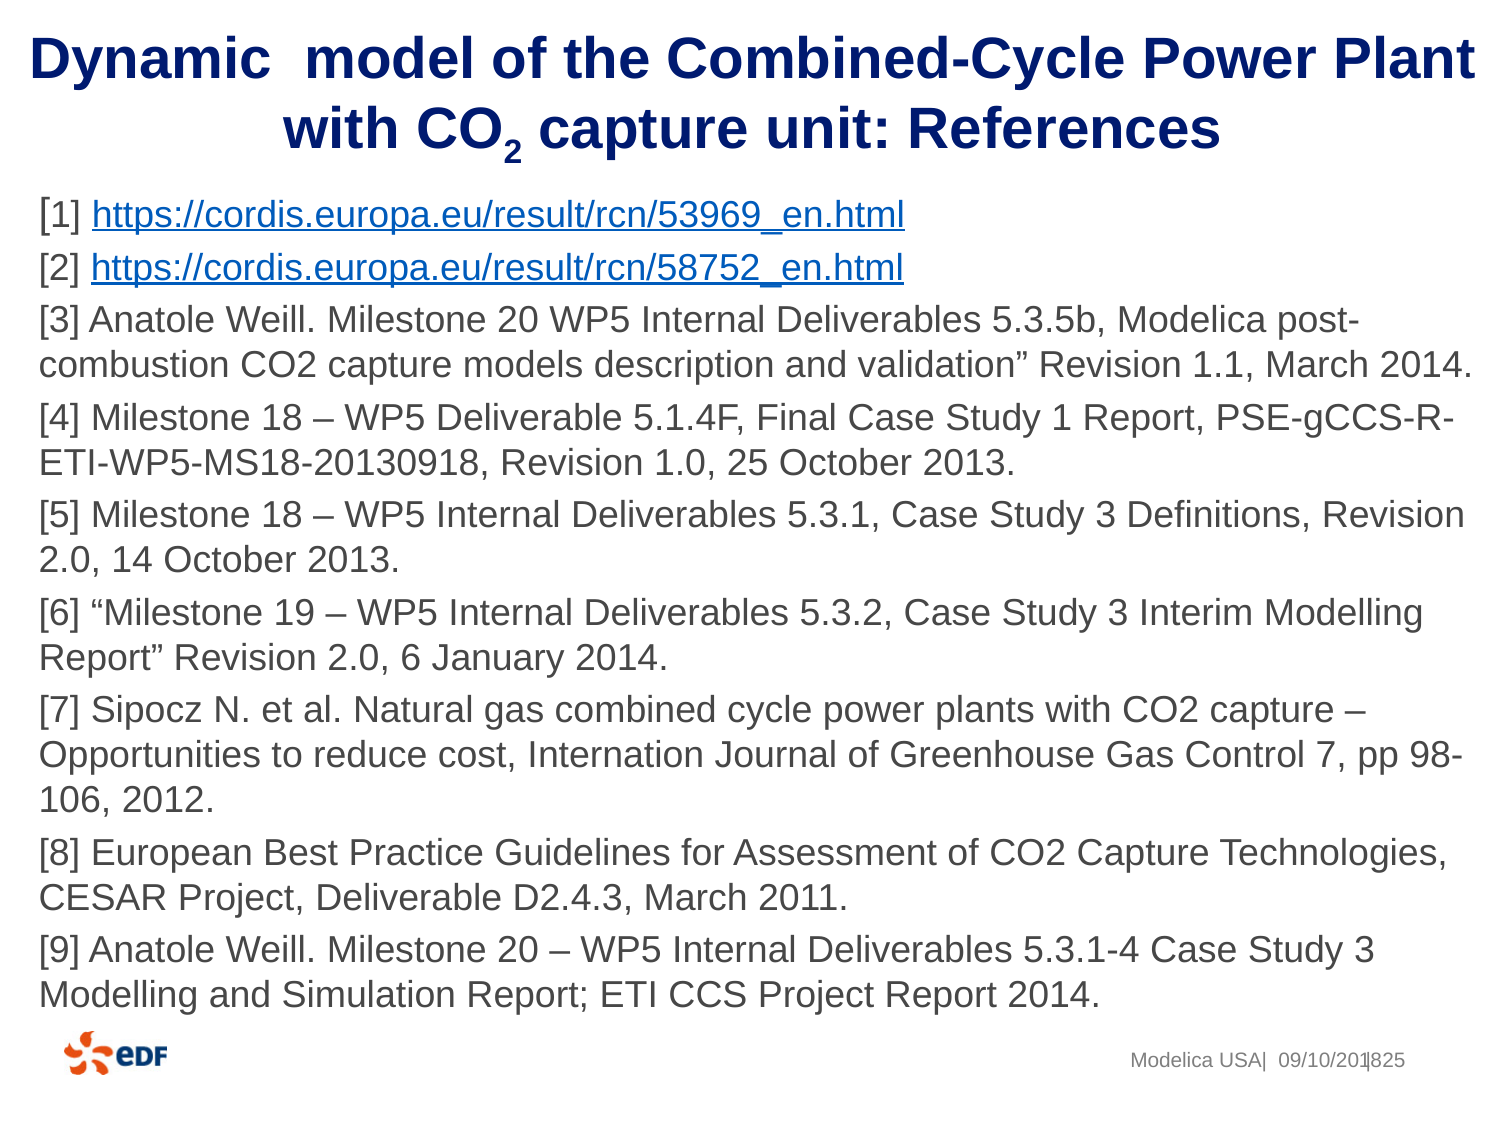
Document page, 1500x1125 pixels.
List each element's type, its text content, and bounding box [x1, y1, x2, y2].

text_box [1] https://cordis.europa.eu/result/rcn/53969_en.html [2] https://cordis.europa.eu/result/rcn/58752_en.html [3] Anatole Weill. Milestone 20 WP5 Internal Deliverables 5.3.5b, Modelica post-combustion CO2 capture models description and validation” Revision 1.1, March 2014. [4] Milestone 18 – WP5 Deliverable 5.1.4F, Final Case Study 1 Report, PSE-gCCS-R-ETI-WP5-MS18-20130918, Revision 1.0, 25 October 2013. [5] Milestone 18 – WP5 Internal Deliverables 5.3.1, Case Study 3 Definitions, Revision 2.0, 14 October 2013. [6] “Milestone 19 – WP5 Internal Deliverables 5.3.2, Case Study 3 Interim Modelling Report” Revision 2.0, 6 January 2014. [7] Sipocz N. et al. Natural gas combined cycle power plants with CO2 capture – Opportunities to reduce cost, Internation Journal of Greenhouse Gas Control 7, pp 98-106, 2012. [8] European Best Practice Guidelines for Assessment of CO2 Capture Technologies, CESAR Project, Deliverable D2.4.3, March 2011. [9] Anatole Weill. Milestone 20 – WP5 Internal Deliverables 5.3.1-4 Case Study 3 Modelling and Simulation Report; ETI CCS Project Report 2014. [38, 185, 1500, 1125]
text_box Dynamic model of the Combined-Cycle Power Plant with CO2 capture unit: References [6, 4, 1500, 186]
